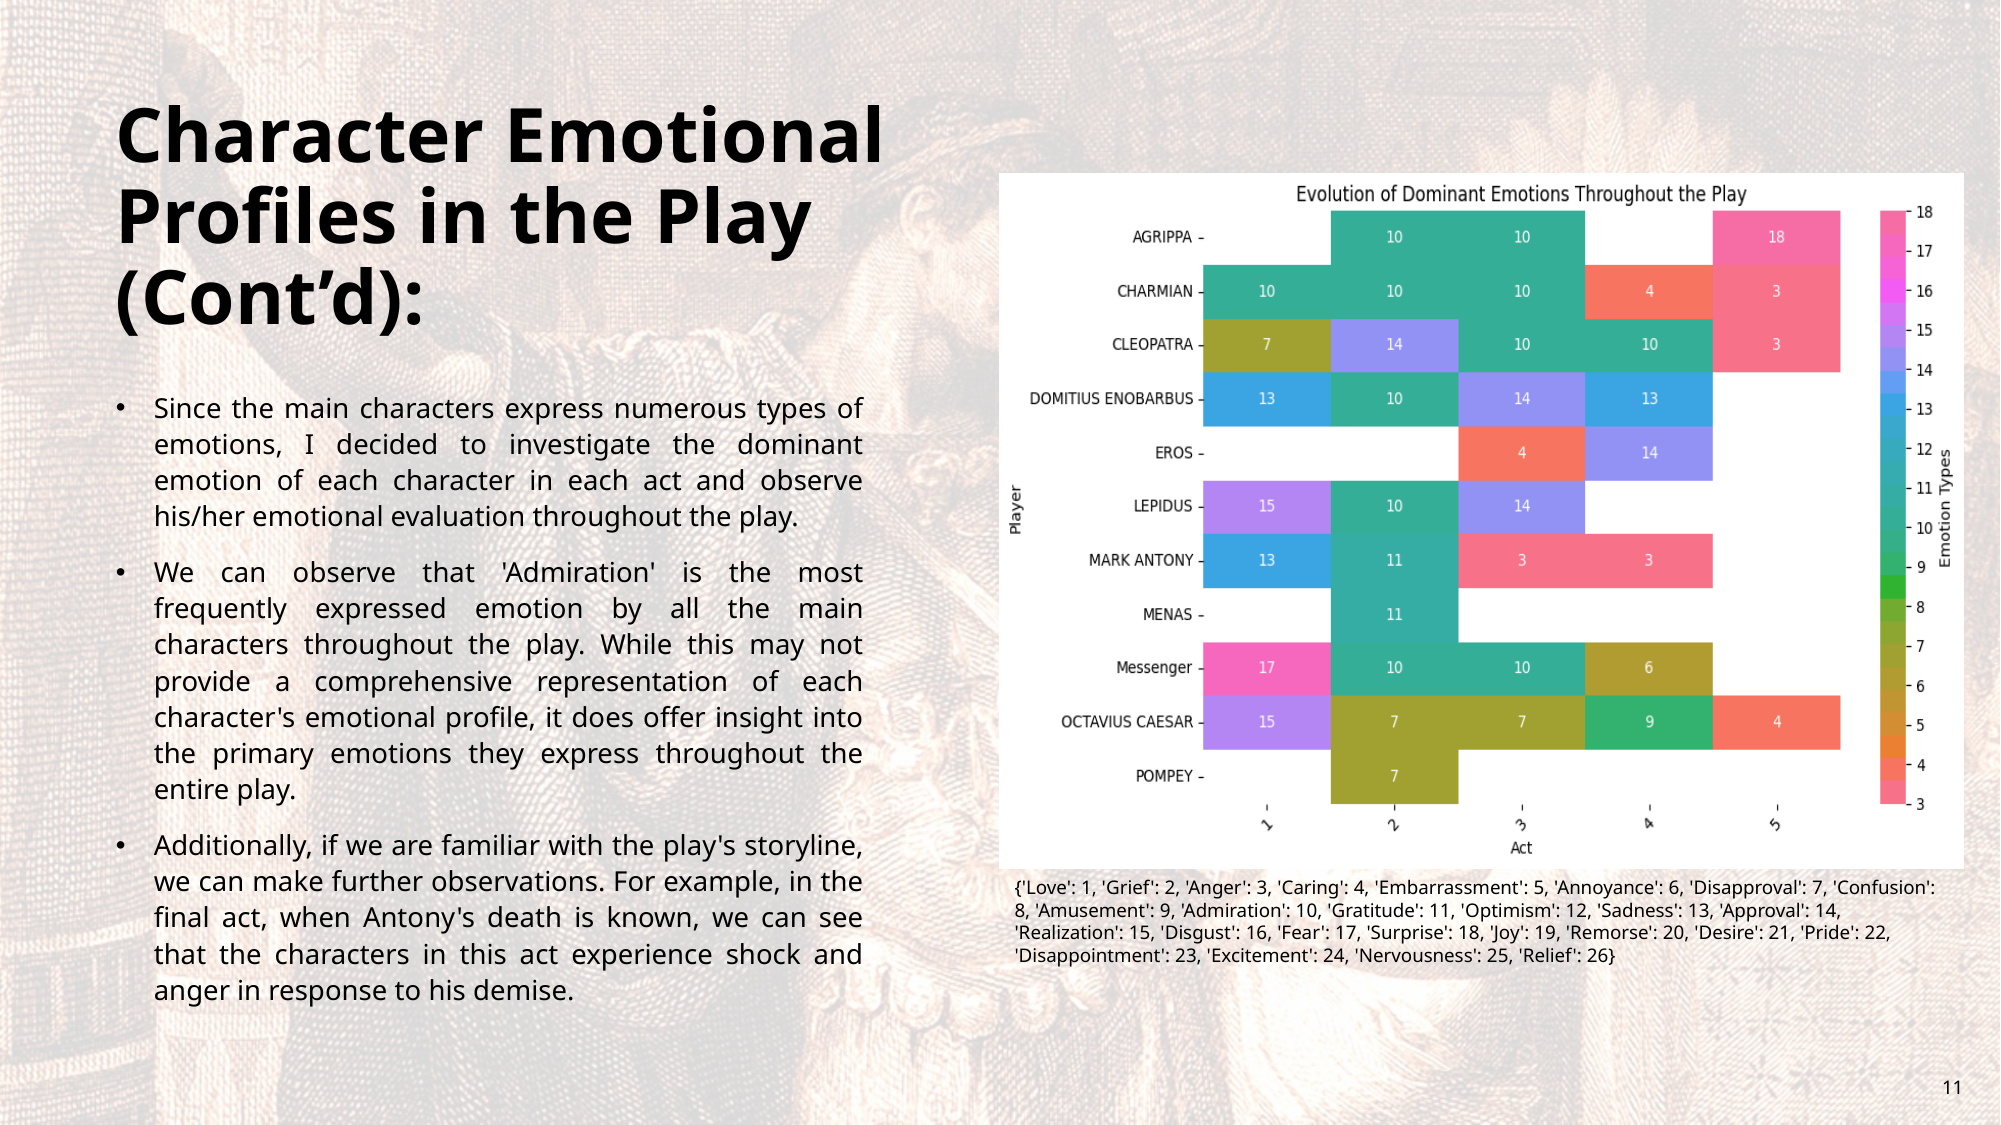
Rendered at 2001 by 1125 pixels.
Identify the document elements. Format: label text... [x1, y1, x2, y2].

title Character Emotional Profiles in the Play (Cont’d): [100, 90, 960, 361]
slide_number 11 [1908, 1058, 1979, 1119]
text_box {'Love': 1, 'Grief': 2, 'Anger': 3, 'Caring': 4, 'Embarrassment': 5, 'Annoyance': 6, 'Disapproval': 7, 'Confusion': 8, 'Amusement': 9, 'Admiration': 10, 'Gratitude': 11, 'Optimism': 12, 'Sadness': 13, 'Approval': 14, 'Realization': 15, 'Disgust': 16, 'Fear': 17, 'Surprise': 18, 'Joy': 19, 'Remorse': 20, 'Desire': 21, 'Pride': 22, 'Disappointment': 23, 'Excitement': 24, 'Nervousness': 25, 'Relief': 26} [999, 869, 1964, 974]
list Since the main characters express numerous types of emotions, I decided to investigate the dominant emotion of each character in each act and observe his/her emotional evaluation throughout the play. We can observe that 'Admiration' is the most frequently expressed emotion by all the main characters throughout the play. While this may not provide a comprehensive representation of each character's emotional profile, it does offer insight into the primary emotions they express throughout the entire play. Additionally, if we are familiar with the play's storyline, we can make further observations. For example, in the final act, when Antony's death is known, we can see that the characters in this act experience shock and anger in response to his demise. [100, 380, 879, 1014]
picture [999, 173, 1964, 869]
